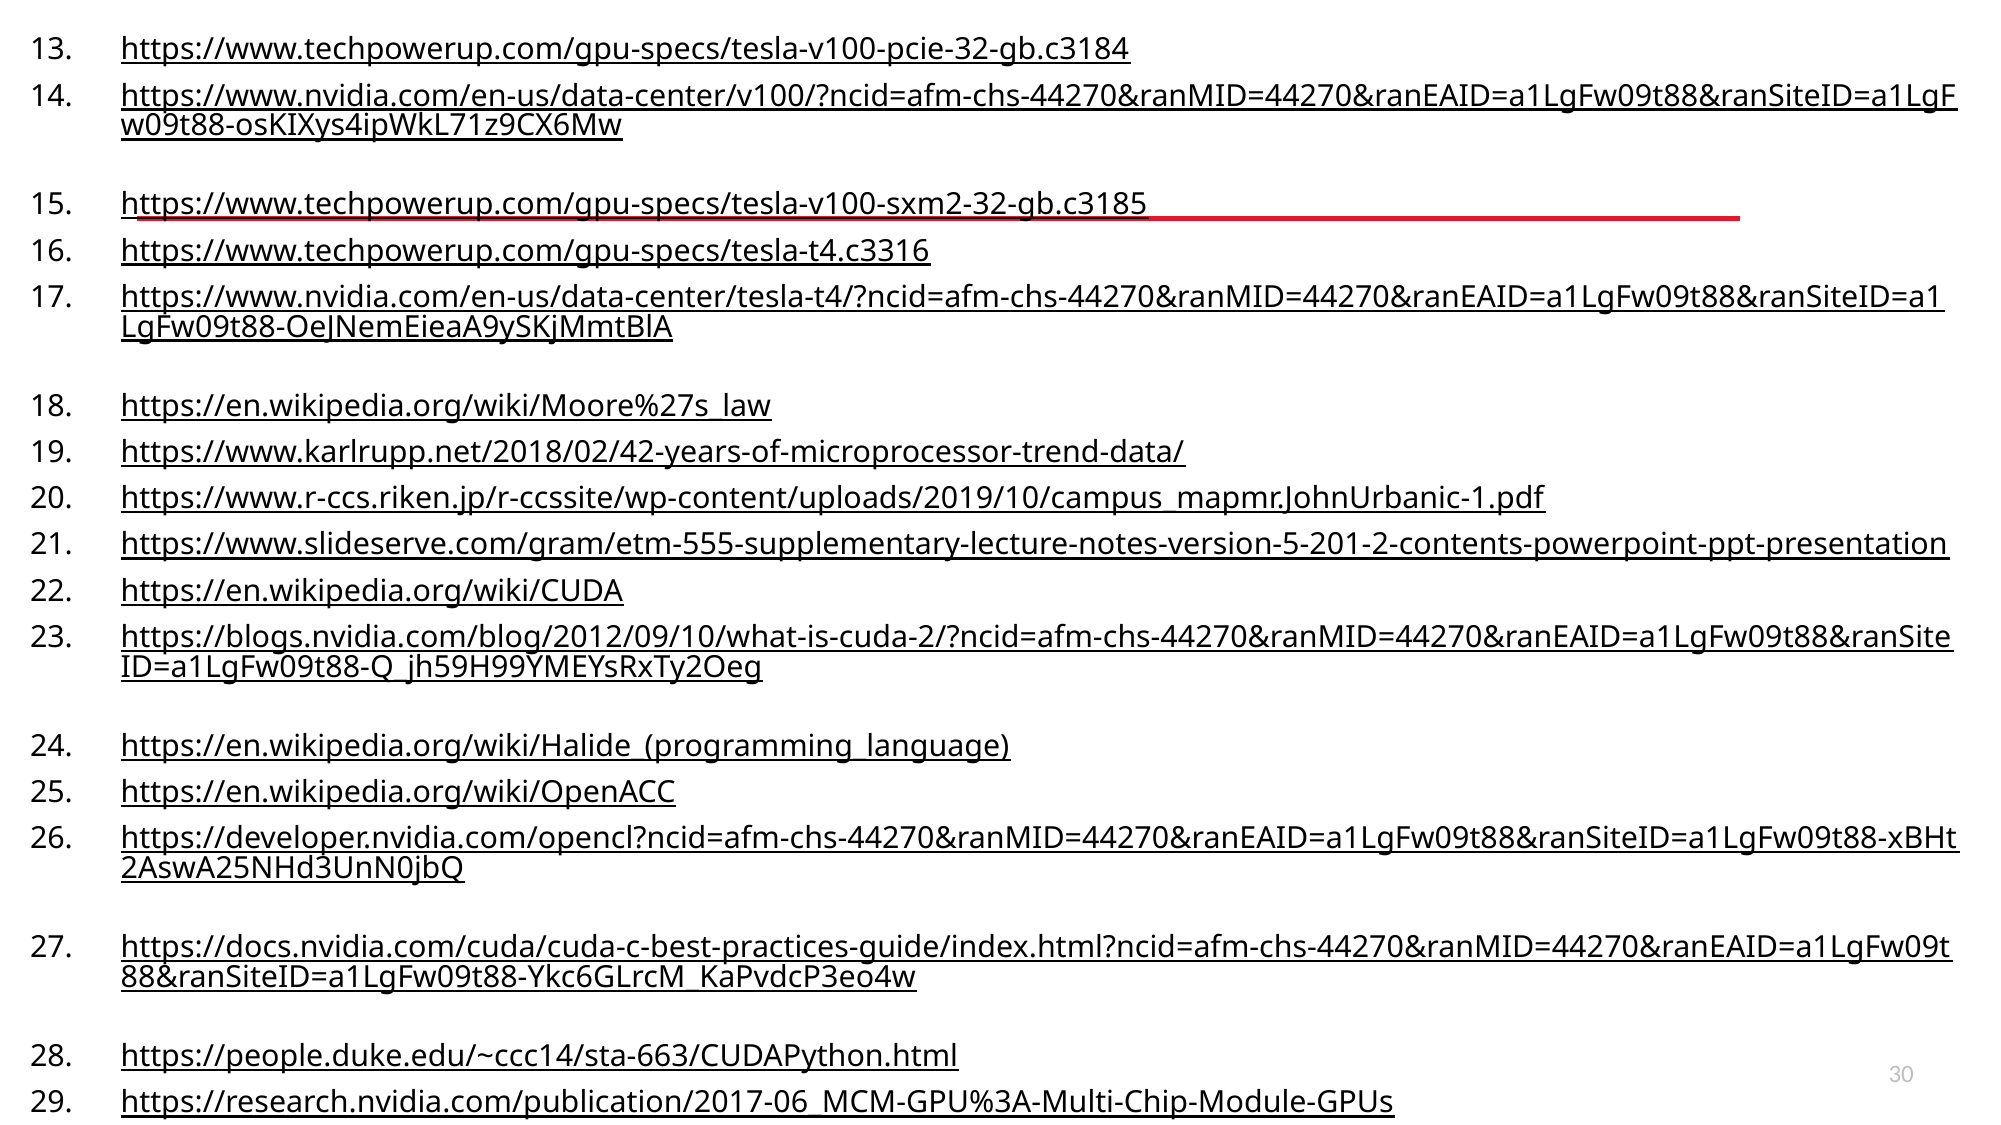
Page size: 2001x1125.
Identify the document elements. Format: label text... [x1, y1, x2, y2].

list https://www.techpowerup.com/gpu-specs/tesla-v100-pcie-32-gb.c3184 https://www.nvidia.com/en-us/data-center/v100/?ncid=afm-chs-44270&ranMID=44270&ranEAID=a1LgFw09t88&ranSiteID=a1LgFw09t88-osKIXys4ipWkL71z9CX6Mw https://www.techpowerup.com/gpu-specs/tesla-v100-sxm2-32-gb.c3185 https://www.techpowerup.com/gpu-specs/tesla-t4.c3316 https://www.nvidia.com/en-us/data-center/tesla-t4/?ncid=afm-chs-44270&ranMID=44270&ranEAID=a1LgFw09t88&ranSiteID=a1LgFw09t88-OeJNemEieaA9ySKjMmtBlA https://en.wikipedia.org/wiki/Moore%27s_law https://www.karlrupp.net/2018/02/42-years-of-microprocessor-trend-data/ https://www.r-ccs.riken.jp/r-ccssite/wp-content/uploads/2019/10/campus_mapmr.JohnUrbanic-1.pdf https://www.slideserve.com/gram/etm-555-supplementary-lecture-notes-version-5-201-2-contents-powerpoint-ppt-presentation https://en.wikipedia.org/wiki/CUDA https://blogs.nvidia.com/blog/2012/09/10/what-is-cuda-2/?ncid=afm-chs-44270&ranMID=44270&ranEAID=a1LgFw09t88&ranSiteID=a1LgFw09t88-Q_jh59H99YMEYsRxTy2Oeg https://en.wikipedia.org/wiki/Halide_(programming_language) https://en.wikipedia.org/wiki/OpenACC https://developer.nvidia.com/opencl?ncid=afm-chs-44270&ranMID=44270&ranEAID=a1LgFw09t88&ranSiteID=a1LgFw09t88-xBHt2AswA25NHd3UnN0jbQ https://docs.nvidia.com/cuda/cuda-c-best-practices-guide/index.html?ncid=afm-chs-44270&ranMID=44270&ranEAID=a1LgFw09t88&ranSiteID=a1LgFw09t88-Ykc6GLrcM_KaPvdcP3eo4w https://people.duke.edu/~ccc14/sta-663/CUDAPython.html https://research.nvidia.com/publication/2017-06_MCM-GPU%3A-Multi-Chip-Module-GPUs https://medium.com/gpgpu/multi-gpu-programming-6768eeb42e2c https://developer.nvidia.com/blog/easy-introduction-cuda-c-and-c/?ncid=afm-chs-44270&ranMID=44270&ranEAID=a1LgFw09t88&ranSiteID=a1LgFw09t88-IKbgke2Ie3siiYxpJZGAog [15, 22, 1976, 1103]
slide_number 31 [1479, 1042, 1930, 1103]
